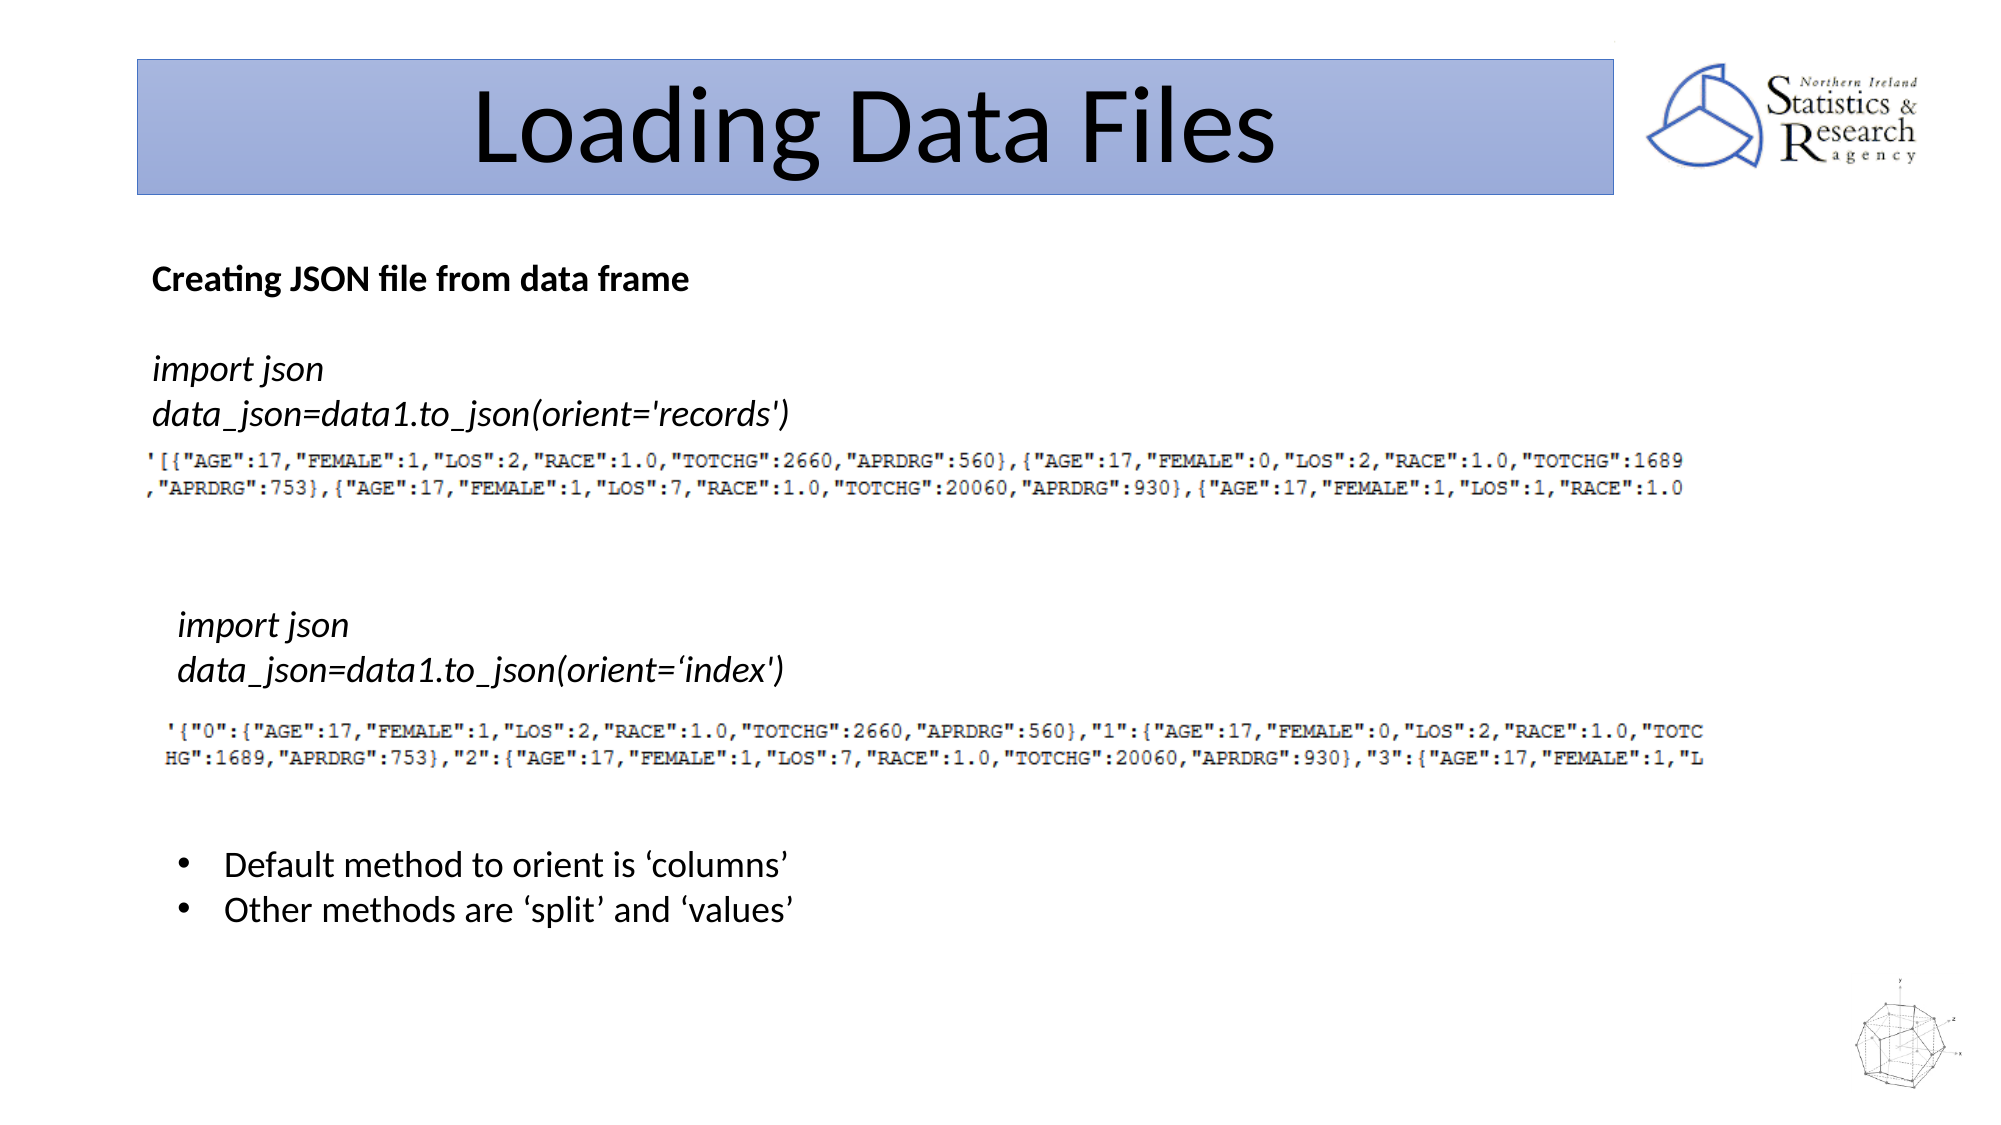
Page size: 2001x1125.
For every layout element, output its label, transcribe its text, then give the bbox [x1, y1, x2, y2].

picture [1851, 973, 1964, 1093]
text_box Default method to orient is ‘columns’ Other methods are ‘split’ and ‘values’ [162, 832, 1768, 938]
text_box import json data_json=data1.to_json(orient=‘index') [162, 548, 1983, 743]
text_box Loading Data Files [137, 59, 1614, 195]
picture [1614, 37, 1946, 188]
picture [162, 719, 1722, 771]
text_box Creating JSON file from data frame import json data_json=data1.to_json(orient='records') [137, 246, 1958, 486]
picture [137, 442, 1693, 506]
